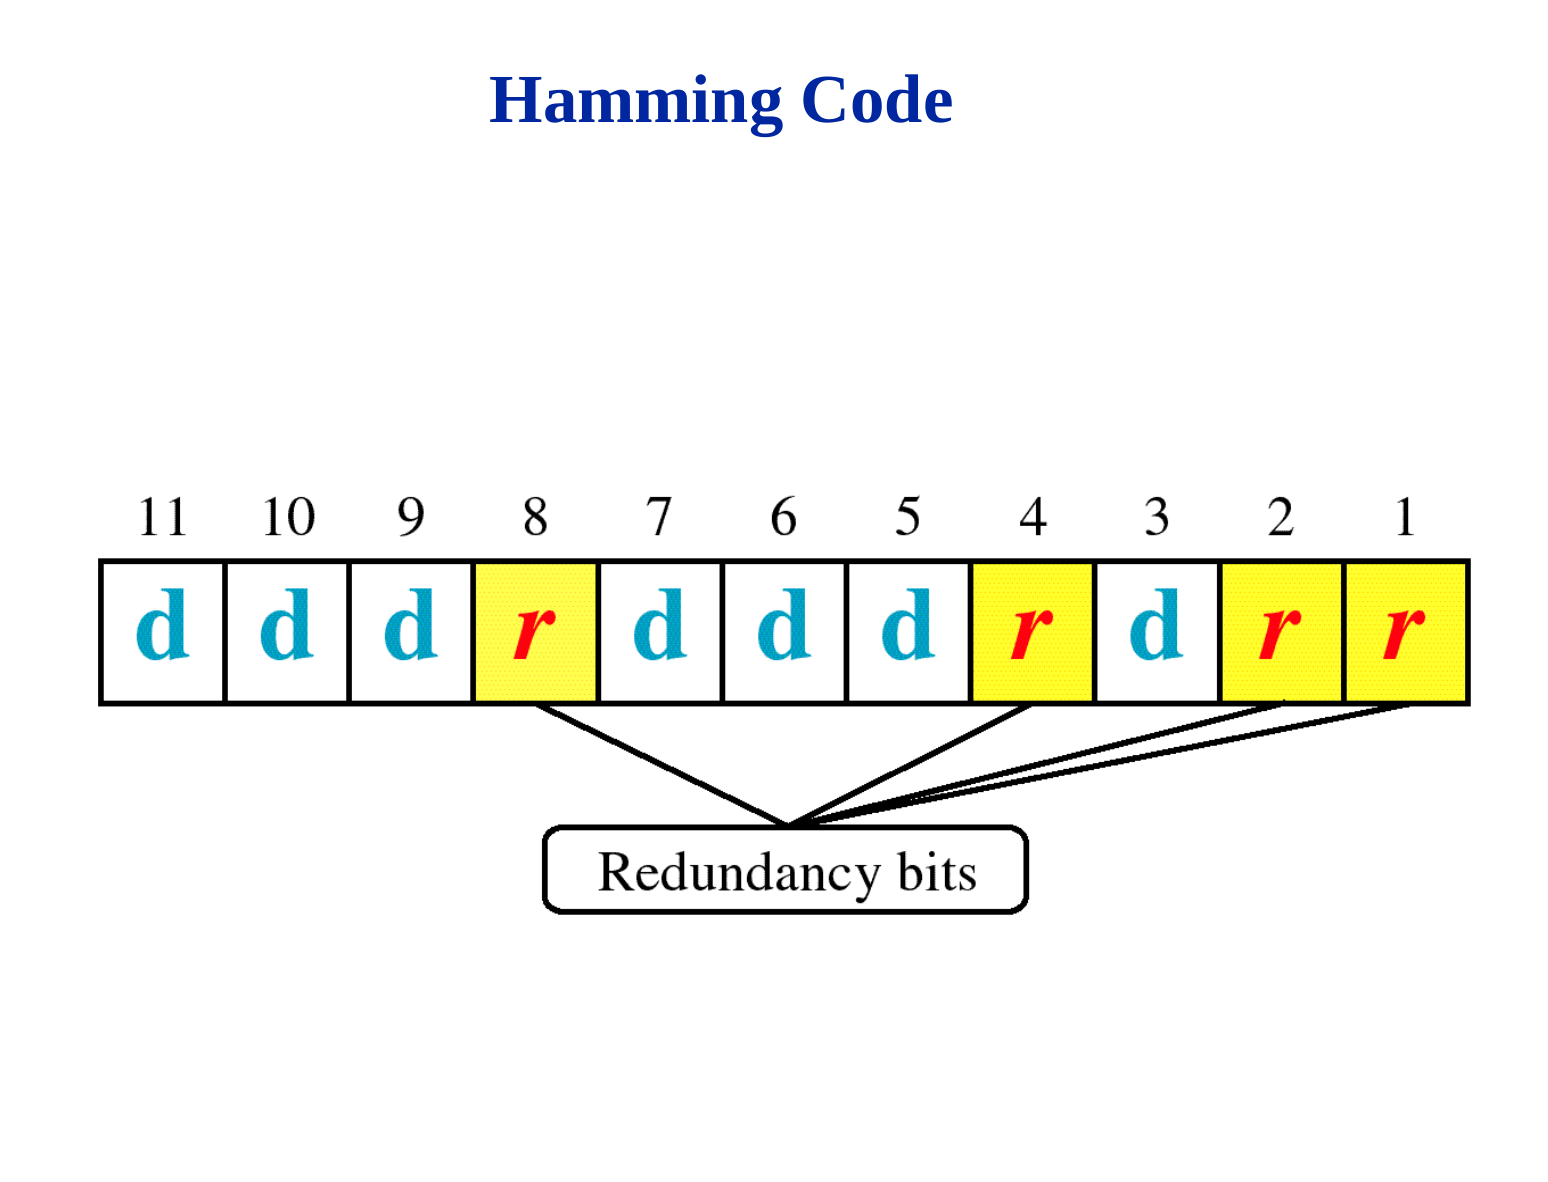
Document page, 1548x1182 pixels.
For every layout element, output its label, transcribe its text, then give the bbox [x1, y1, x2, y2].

picture [97, 482, 1472, 916]
text_box Hamming Code [474, 46, 970, 145]
